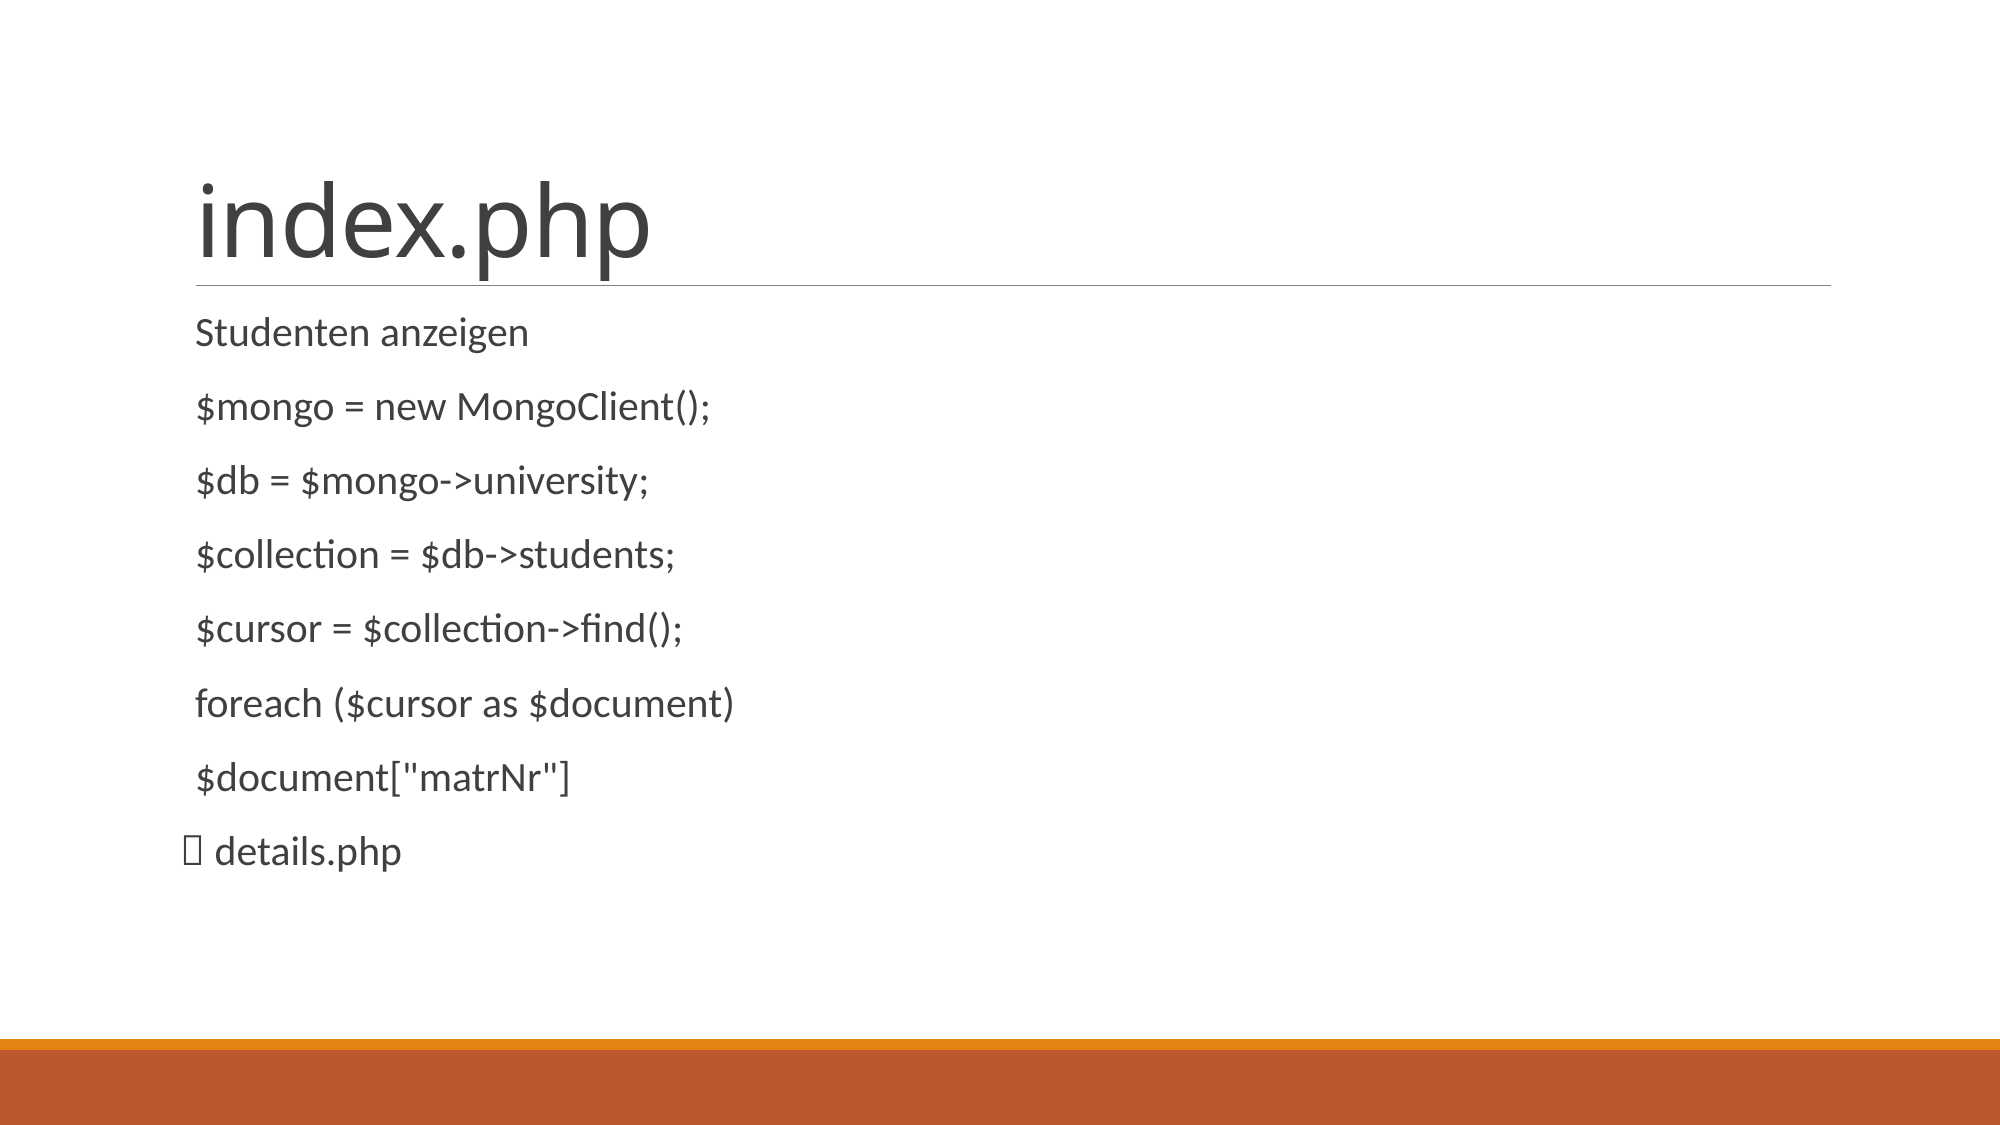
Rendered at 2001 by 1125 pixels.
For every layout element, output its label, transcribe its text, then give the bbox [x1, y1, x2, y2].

title index.php [180, 47, 1830, 285]
list Studenten anzeigen $mongo = new MongoClient(); $db = $mongo->university; $collection = $db->students; $cursor = $collection->find(); foreach ($cursor as $document) $document["matrNr"]  details.php [180, 302, 1830, 963]
